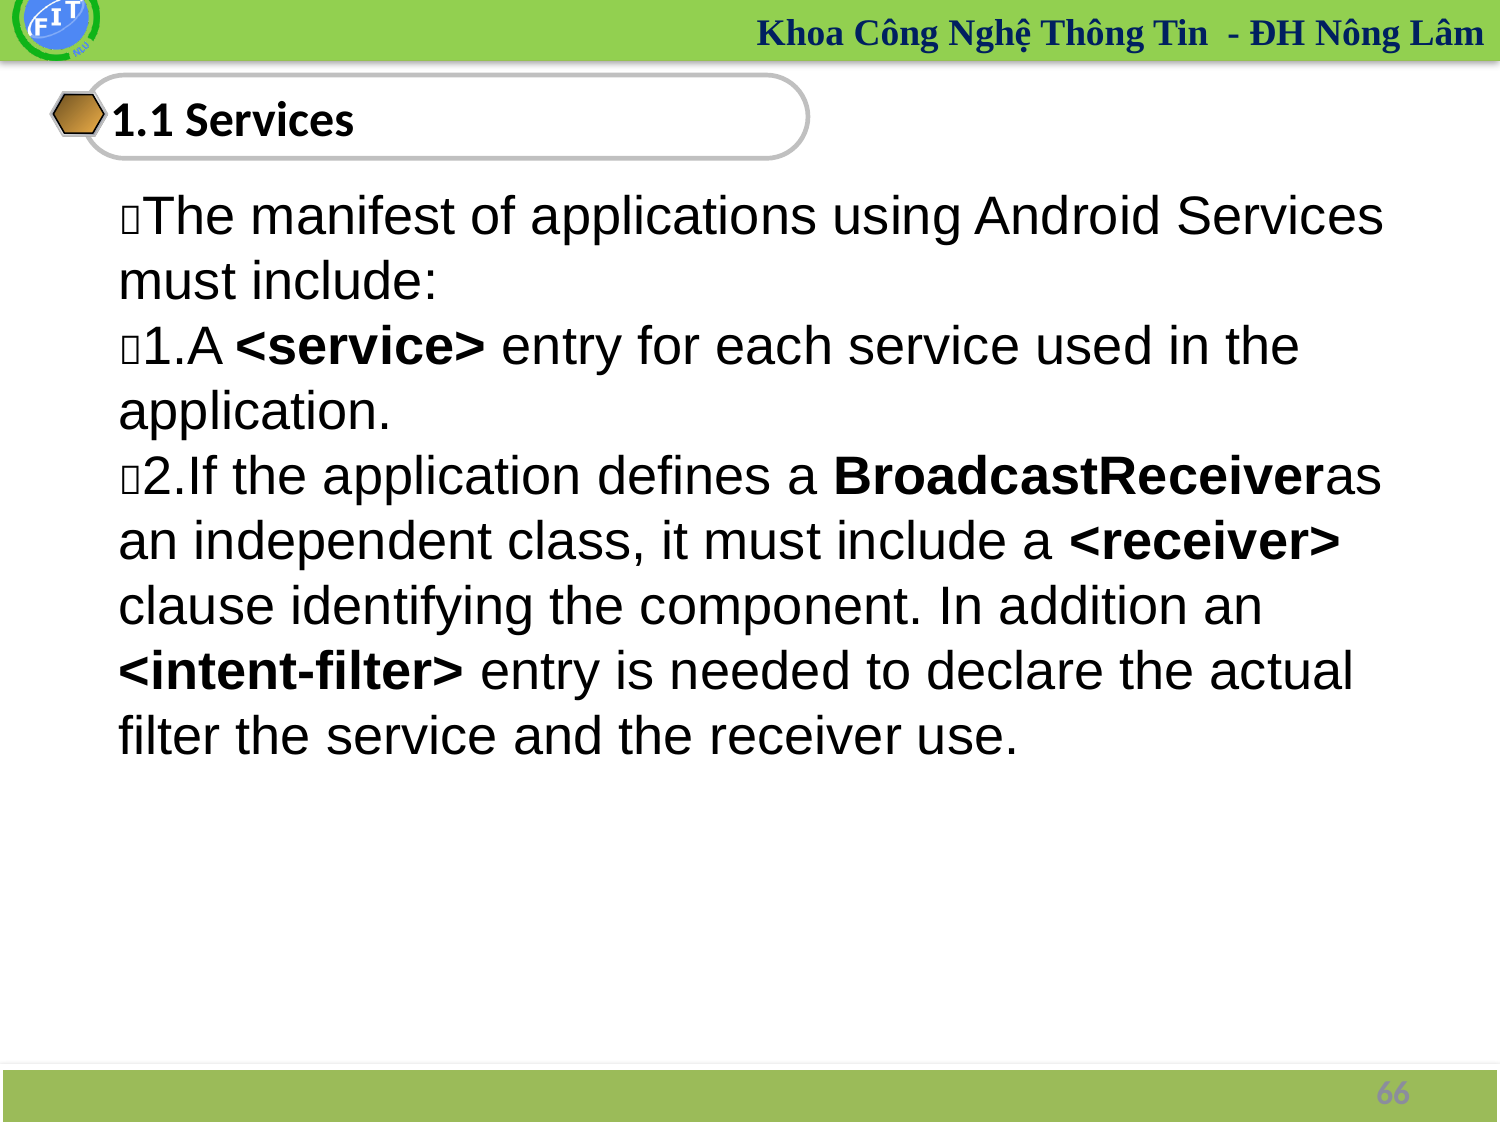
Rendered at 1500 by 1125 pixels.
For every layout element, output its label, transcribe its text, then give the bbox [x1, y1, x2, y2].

slide_number 66 [1074, 1060, 1425, 1121]
picture [12, 0, 100, 61]
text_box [49, 74, 809, 159]
text_box The manifest of applications using Android Services must include: 1.A <service> entry for each service used in the application. 2.If the application defines a BroadcastReceiveras an independent class, it must include a <receiver> clause identifying the component. In addition an <intent-filter> entry is needed to declare the actual filter the service and the receiver use. [103, 173, 1425, 773]
